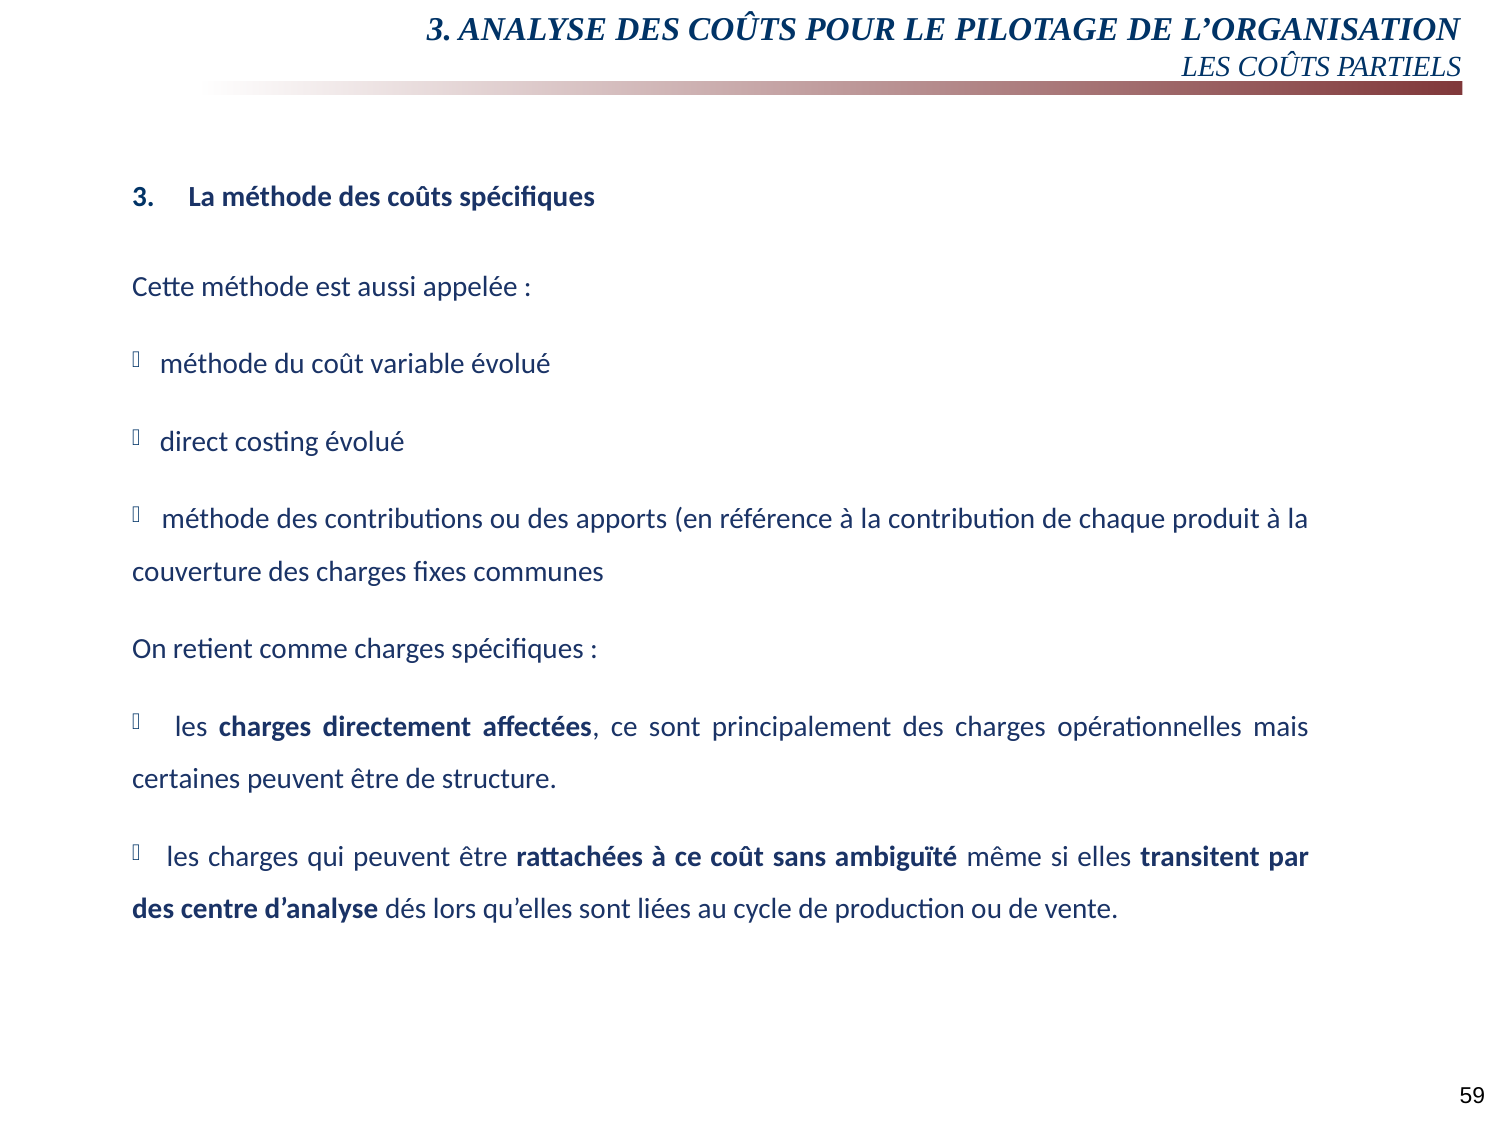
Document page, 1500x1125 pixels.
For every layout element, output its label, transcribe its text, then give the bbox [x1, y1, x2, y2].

slide_number 59 [1187, 1073, 1500, 1125]
text_box La méthode des coûts spécifiques Cette méthode est aussi appelée : méthode du coût variable évolué direct costing évolué méthode des contributions ou des apports (en référence à la contribution de chaque produit à la couverture des charges fixes communes On retient comme charges spécifiques : les charges directement affectées, ce sont principalement des charges opérationnelles mais certaines peuvent être de structure. les charges qui peuvent être rattachées à ce coût sans ambiguïté même si elles transitent par des centre d’analyse dés lors qu’elles sont liées au cycle de production ou de vente. [117, 152, 1325, 1043]
title 3. ANALYSE DES COÛTS POUR LE PILOTAGE DE L’ORGANISATION LES COÛTS PARTIELS [116, 0, 1477, 101]
